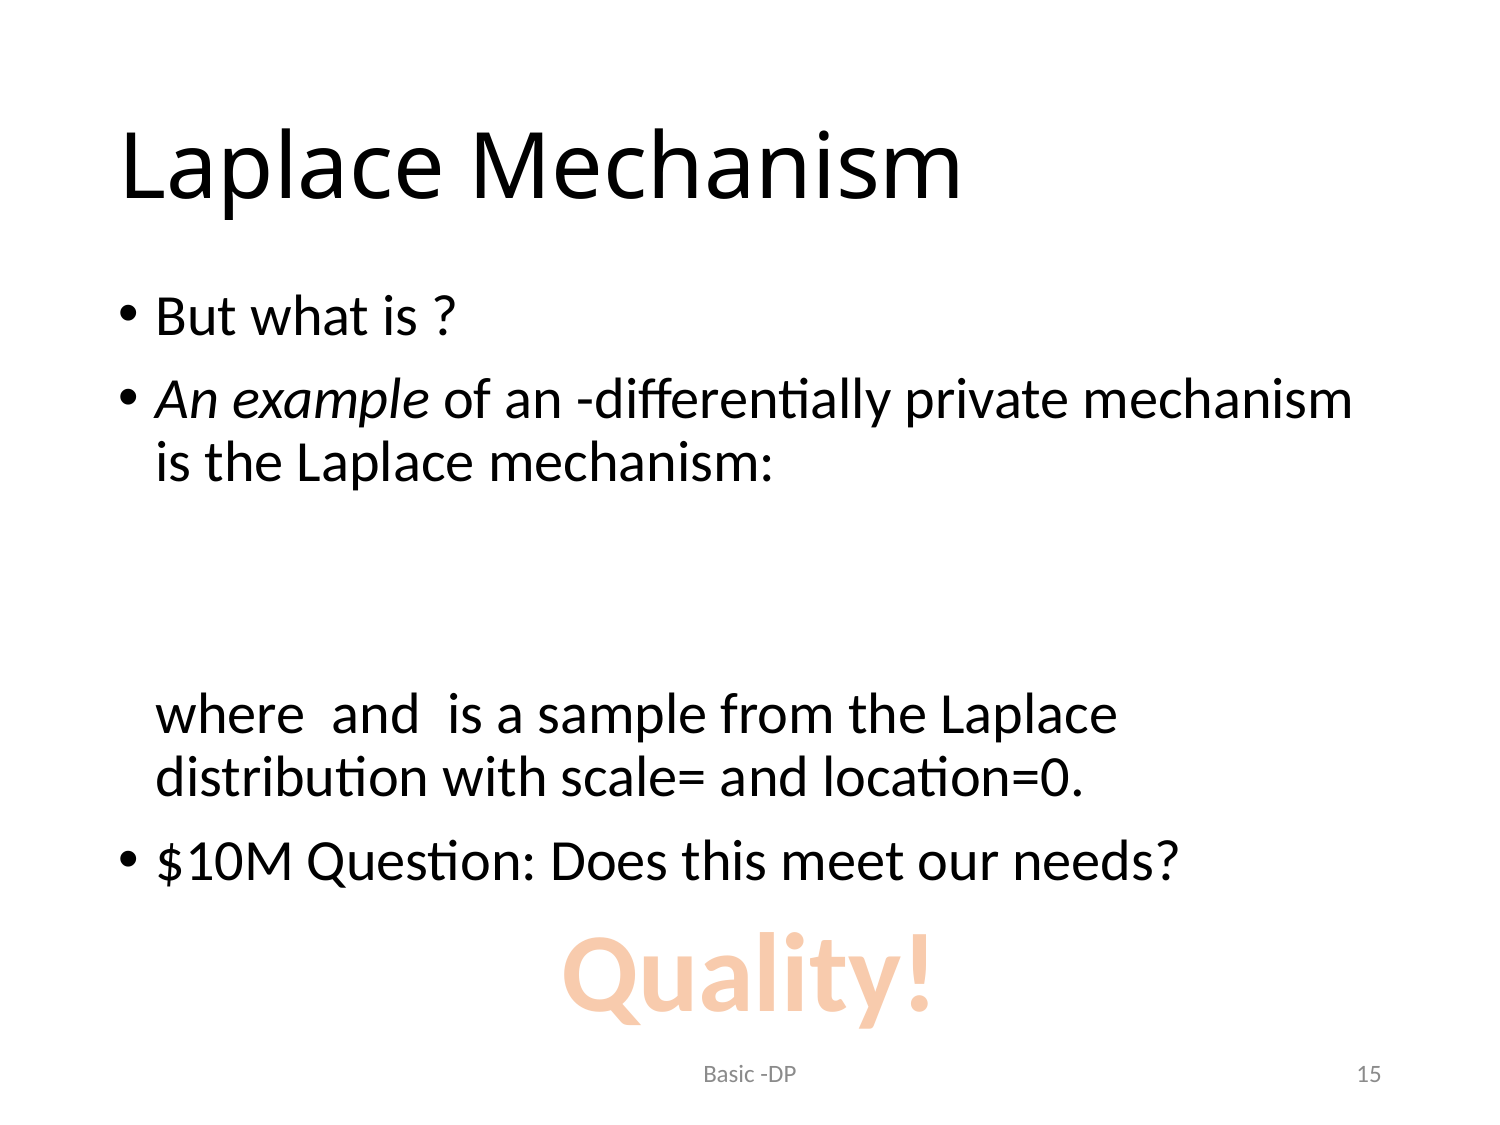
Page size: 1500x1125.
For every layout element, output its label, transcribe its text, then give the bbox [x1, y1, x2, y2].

slide_number 15 [1059, 1042, 1397, 1103]
text_box Quality! [546, 891, 954, 1042]
title Laplace Mechanism [103, 59, 1397, 278]
